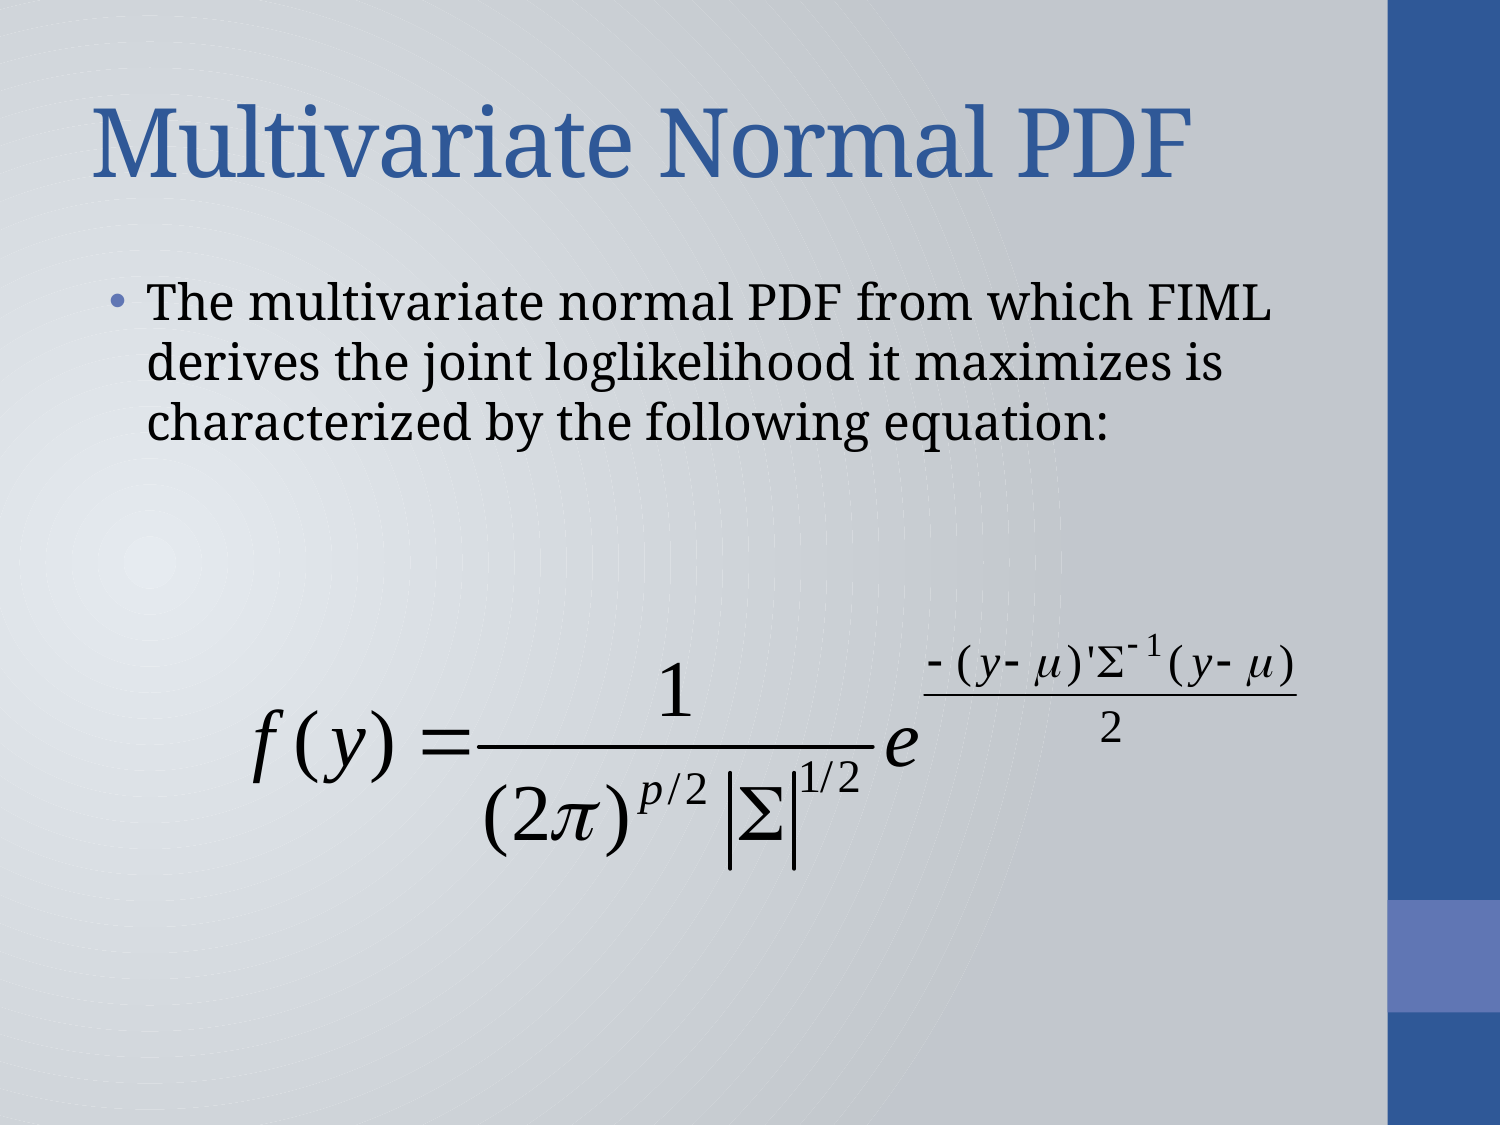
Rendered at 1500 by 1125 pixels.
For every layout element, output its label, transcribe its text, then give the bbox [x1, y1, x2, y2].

list The multivariate normal PDF from which FIML derives the joint loglikelihood it maximizes is characterized by the following equation: [75, 262, 1325, 1050]
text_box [224, 611, 1313, 889]
title Multivariate Normal PDF [75, 45, 1325, 233]
